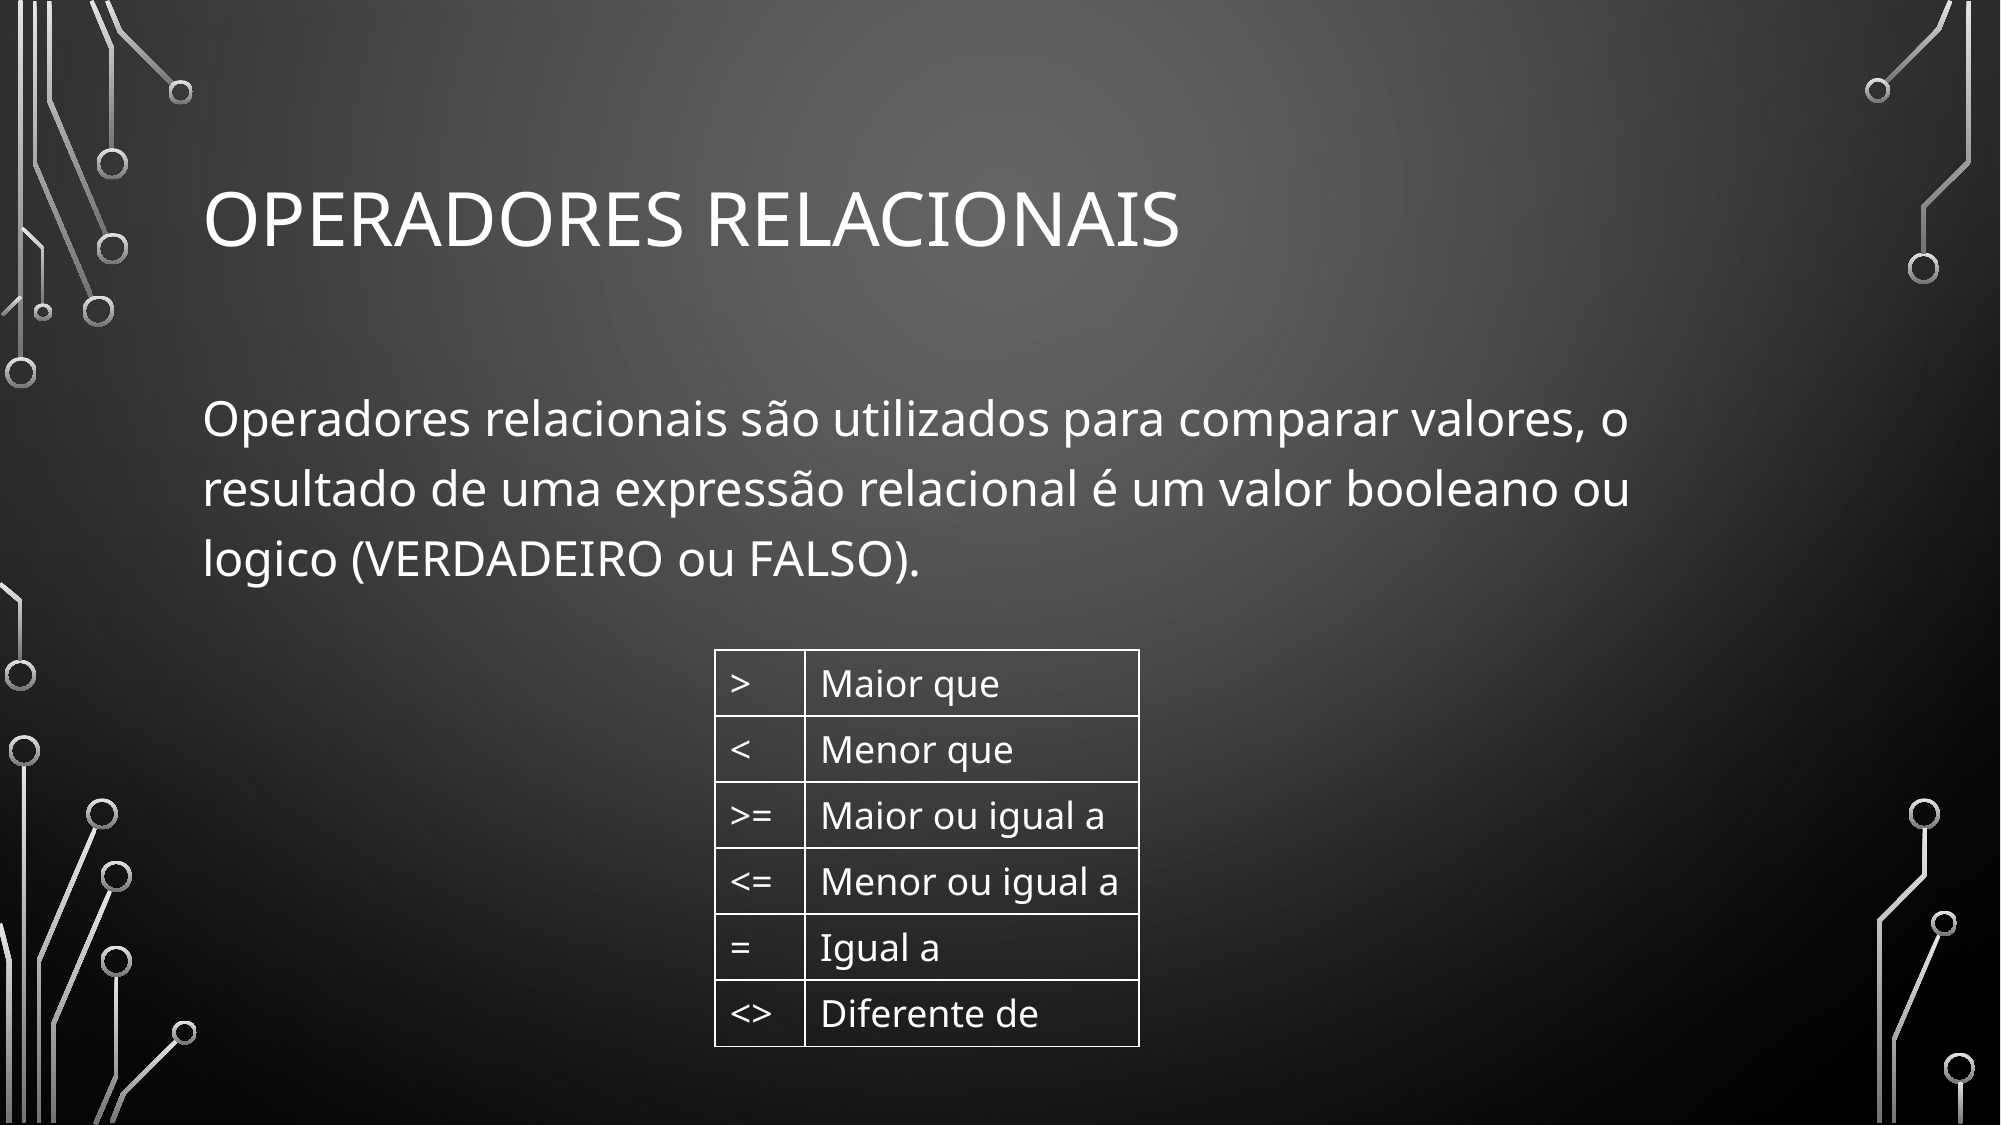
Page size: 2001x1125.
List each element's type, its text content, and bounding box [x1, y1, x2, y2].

table_cell >= [716, 783, 804, 847]
title Operadores relacionais [187, 101, 1813, 344]
table_cell = [716, 915, 804, 979]
table_cell < [716, 717, 804, 781]
table_header > [716, 651, 804, 715]
table_cell <> [716, 981, 804, 1046]
list Operadores relacionais são utilizados para comparar valores, o resultado de uma expressão relacional é um valor booleano ou logico (VERDADEIRO ou FALSO). [187, 369, 1813, 594]
table_cell Igual a [806, 915, 1138, 979]
table_header Maior que [806, 651, 1138, 715]
table_cell Diferente de [806, 981, 1138, 1046]
table_cell Maior ou igual a [806, 783, 1138, 847]
table_cell Menor que [806, 717, 1138, 781]
table_cell Menor ou igual a [806, 849, 1138, 913]
table_cell <= [716, 849, 804, 913]
